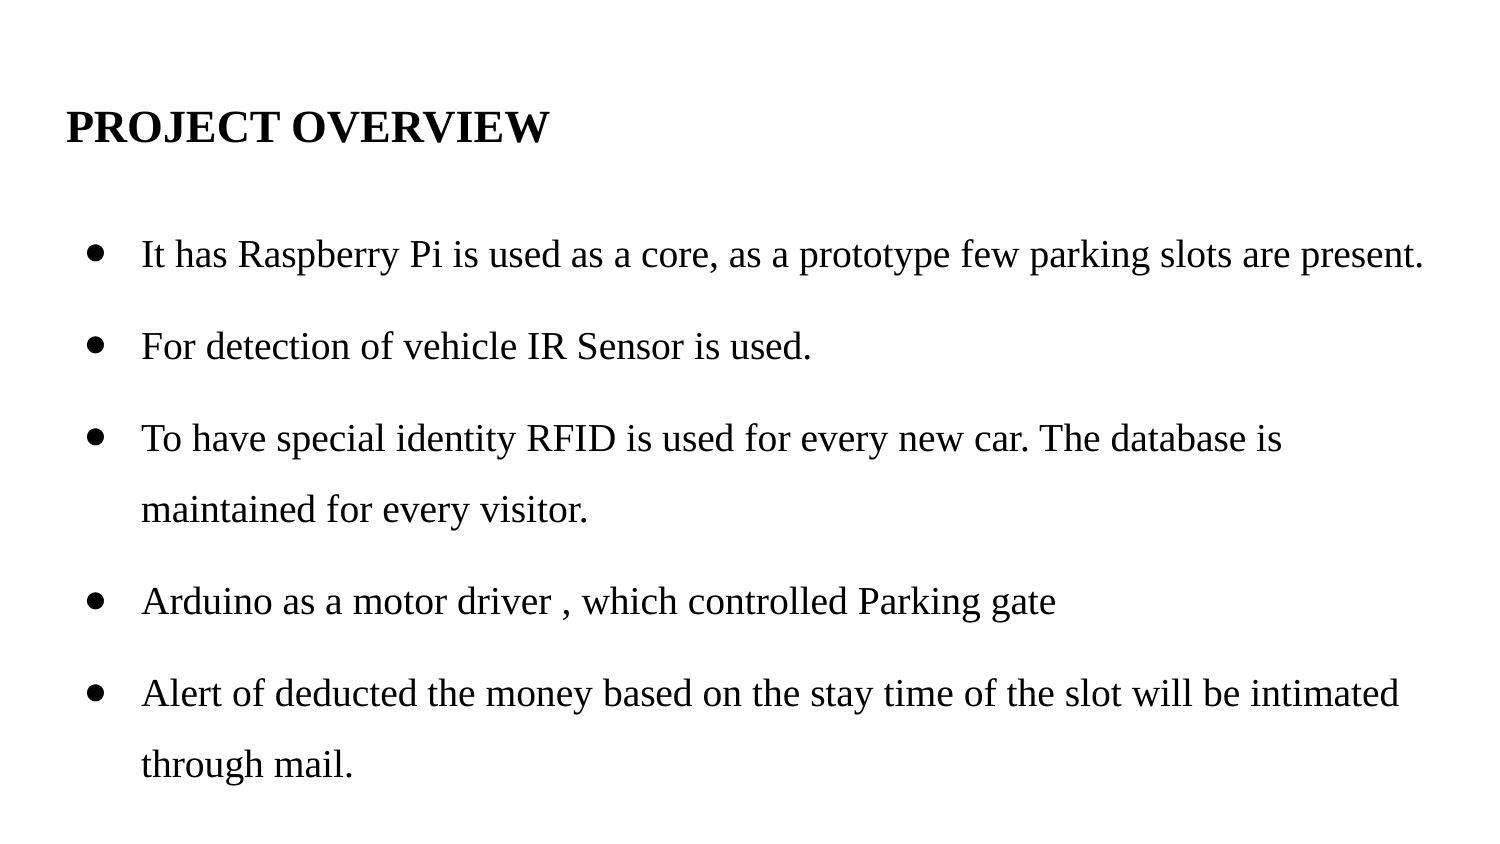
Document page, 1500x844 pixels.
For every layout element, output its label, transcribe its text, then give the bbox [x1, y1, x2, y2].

text_box It has Raspberry Pi is used as a core, as a prototype few parking slots are present. For detection of vehicle IR Sensor is used. To have special identity RFID is used for every new car. The database is maintained for every visitor. Arduino as a motor driver , which controlled Parking gate Alert of deducted the money based on the stay time of the slot will be intimated through mail. [51, 188, 1449, 750]
text_box PROJECT OVERVIEW [51, 72, 1449, 167]
